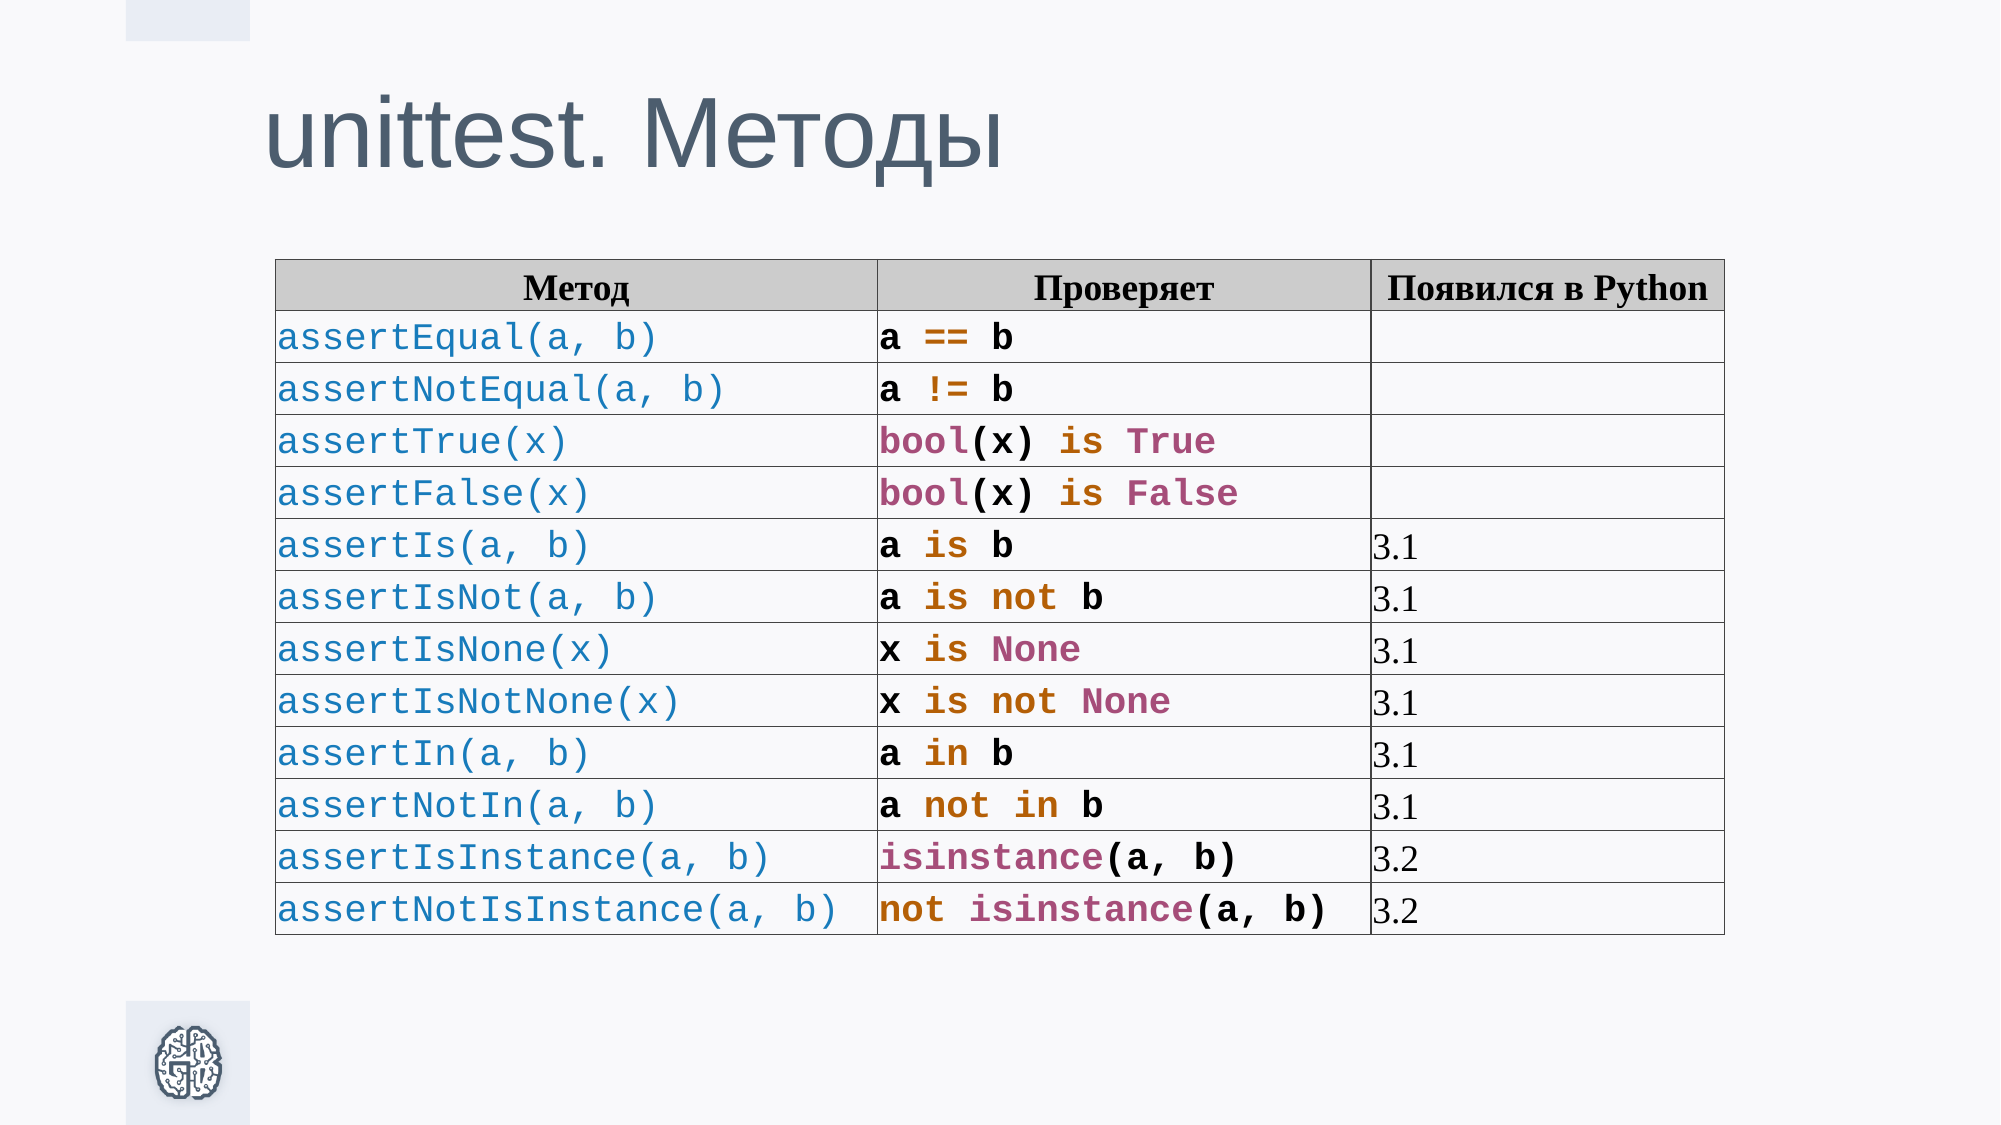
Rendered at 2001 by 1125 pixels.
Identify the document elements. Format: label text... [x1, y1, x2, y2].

table_cell a == b [878, 311, 1370, 362]
table_cell 3.1 [1372, 779, 1724, 830]
table_cell assertIs(a, b) [276, 519, 877, 570]
table_cell 3.1 [1372, 571, 1724, 622]
table_header Проверяет [878, 260, 1370, 310]
table_cell x is None [878, 623, 1370, 674]
table_cell assertIsNone(x) [276, 623, 877, 674]
table_cell bool(x) is True [878, 415, 1370, 466]
title unittest. Методы [248, 11, 1851, 260]
table_cell assertEqual(a, b) [276, 311, 877, 362]
table_cell assertNotEqual(a, b) [276, 363, 877, 414]
table_cell assertIsNotNone(x) [276, 675, 877, 726]
table_cell assertTrue(x) [276, 415, 877, 466]
table_cell a is not b [878, 571, 1370, 622]
table_cell [1372, 467, 1724, 518]
table_cell a in b [878, 727, 1370, 778]
table_cell 3.1 [1372, 623, 1724, 674]
table_cell 3.2 [1372, 883, 1724, 934]
table_cell x is not None [878, 675, 1370, 726]
table_cell a is b [878, 519, 1370, 570]
table_cell [1372, 311, 1724, 362]
table_cell 3.1 [1372, 675, 1724, 726]
table_cell 3.2 [1372, 831, 1724, 882]
table_cell assertIsNot(a, b) [276, 571, 877, 622]
table_cell bool(x) is False [878, 467, 1370, 518]
table_cell assertIsInstance(a, b) [276, 831, 877, 882]
table_cell a != b [878, 363, 1370, 414]
table_cell assertNotIsInstance(a, b) [276, 883, 877, 934]
table_header Метод [276, 260, 877, 310]
table_header Появился в Python [1372, 260, 1724, 310]
table_cell [1372, 363, 1724, 414]
table_cell [1372, 415, 1724, 466]
table_cell 3.1 [1372, 727, 1724, 778]
table_cell not isinstance(a, b) [878, 883, 1370, 934]
table_cell assertIn(a, b) [276, 727, 877, 778]
table_cell 3.1 [1372, 519, 1724, 570]
table_cell a not in b [878, 779, 1370, 830]
table_cell assertNotIn(a, b) [276, 779, 877, 830]
table_cell assertFalse(x) [276, 467, 877, 518]
picture [144, 1016, 232, 1110]
table_cell isinstance(a, b) [878, 831, 1370, 882]
